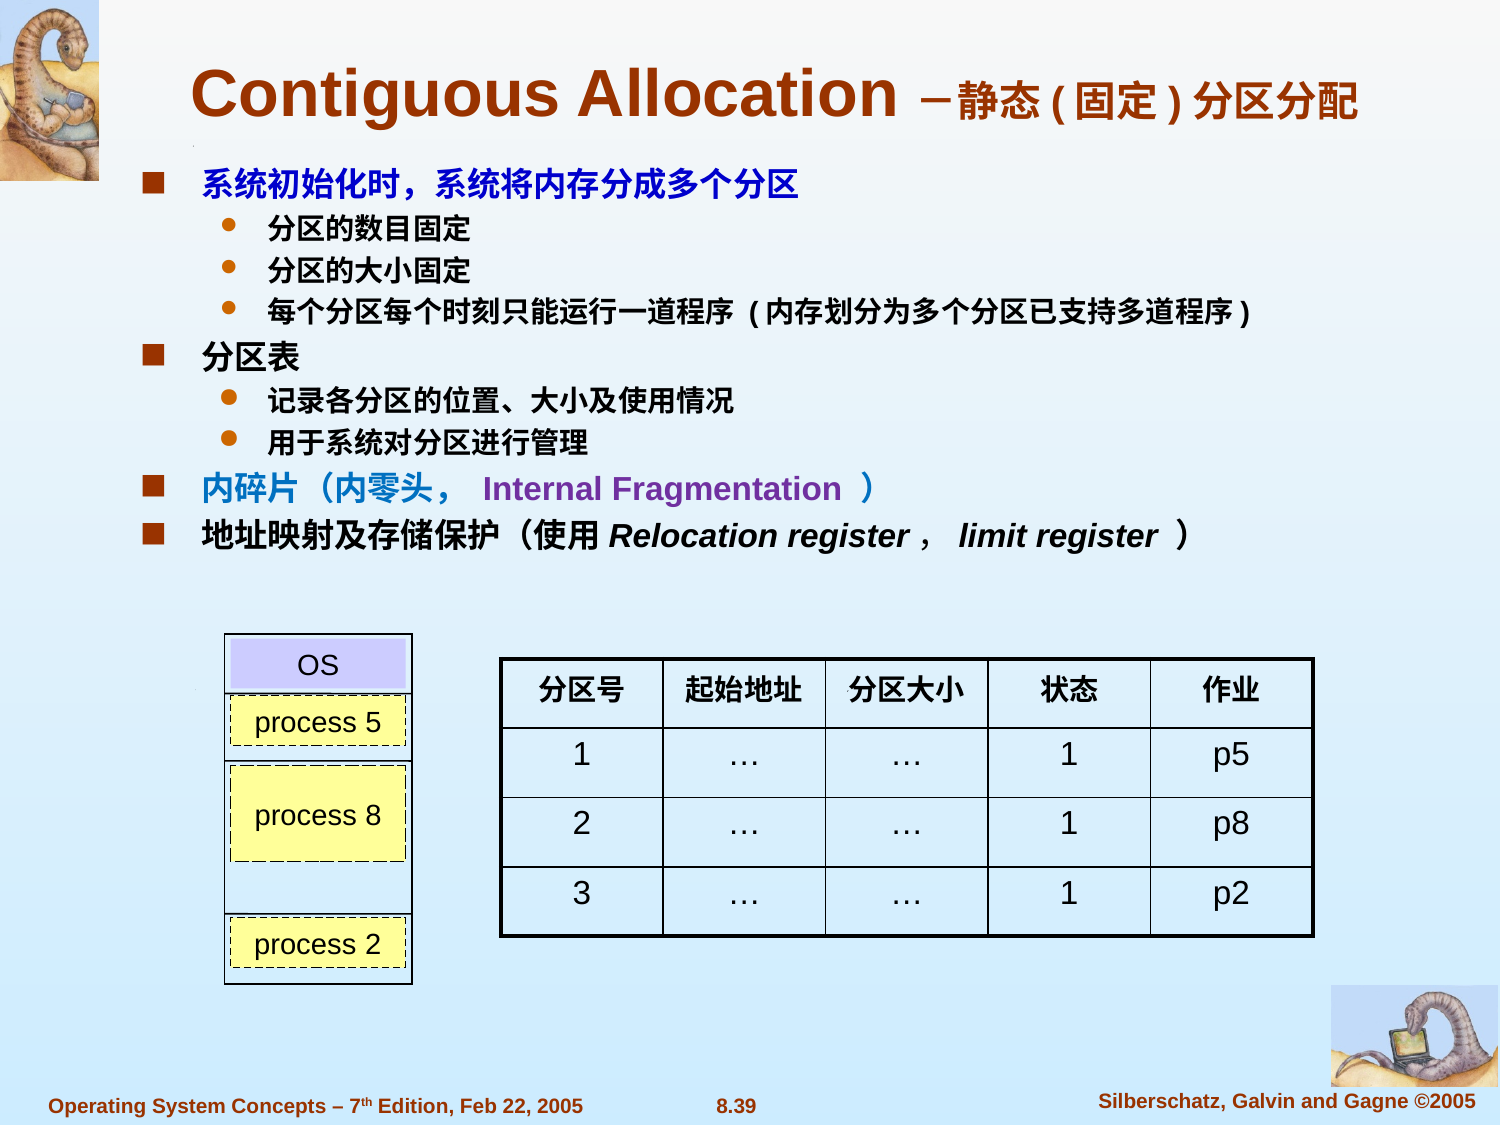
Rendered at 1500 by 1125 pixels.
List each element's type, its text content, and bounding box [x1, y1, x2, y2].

table_header 起始地址 [664, 661, 825, 727]
table_cell 2 [503, 798, 662, 866]
table_cell p5 [1151, 729, 1311, 797]
table_header 状态 [989, 661, 1150, 727]
table_header 分区大小 [826, 661, 987, 727]
table_cell 1 [989, 729, 1150, 797]
table_header 作业 [1151, 661, 1311, 727]
text_box process 2 [230, 917, 406, 968]
title Contiguous Allocation－静态(固定)分区分配 [112, 37, 1438, 138]
table_cell 1 [989, 868, 1150, 934]
table_cell 1 [503, 729, 662, 797]
text_box [224, 761, 412, 913]
text_box process 8 [230, 765, 406, 862]
table_cell … [664, 798, 825, 866]
text_box process 5 [230, 695, 406, 746]
table_cell p2 [1151, 868, 1311, 934]
table_cell 3 [503, 868, 662, 934]
table_header 分区号 [503, 661, 662, 727]
text_box [224, 633, 412, 693]
table_cell … [664, 868, 825, 934]
table_cell p8 [1151, 798, 1311, 866]
text_box [224, 914, 412, 984]
text_box OS [230, 638, 406, 689]
text_box [224, 694, 412, 760]
picture [0, 0, 99, 181]
list 系统初始化时，系统将内存分成多个分区 分区的数目固定 分区的大小固定 每个分区每个时刻只能运行一道程序 (内存划分为多个分区已支持多道程序) 分区表 记录各分区的位置、大小及使用情况 用于系统对分区进行管理 内碎片（内零头， Internal Fragmentation ） 地址映射及存储保护（使用Relocation register，limit register ） [130, 160, 1275, 586]
table_cell … [826, 798, 987, 866]
table_cell 1 [989, 798, 1150, 866]
table_cell … [664, 729, 825, 797]
table_cell … [826, 729, 987, 797]
picture [1331, 985, 1498, 1087]
table_cell … [826, 868, 987, 934]
